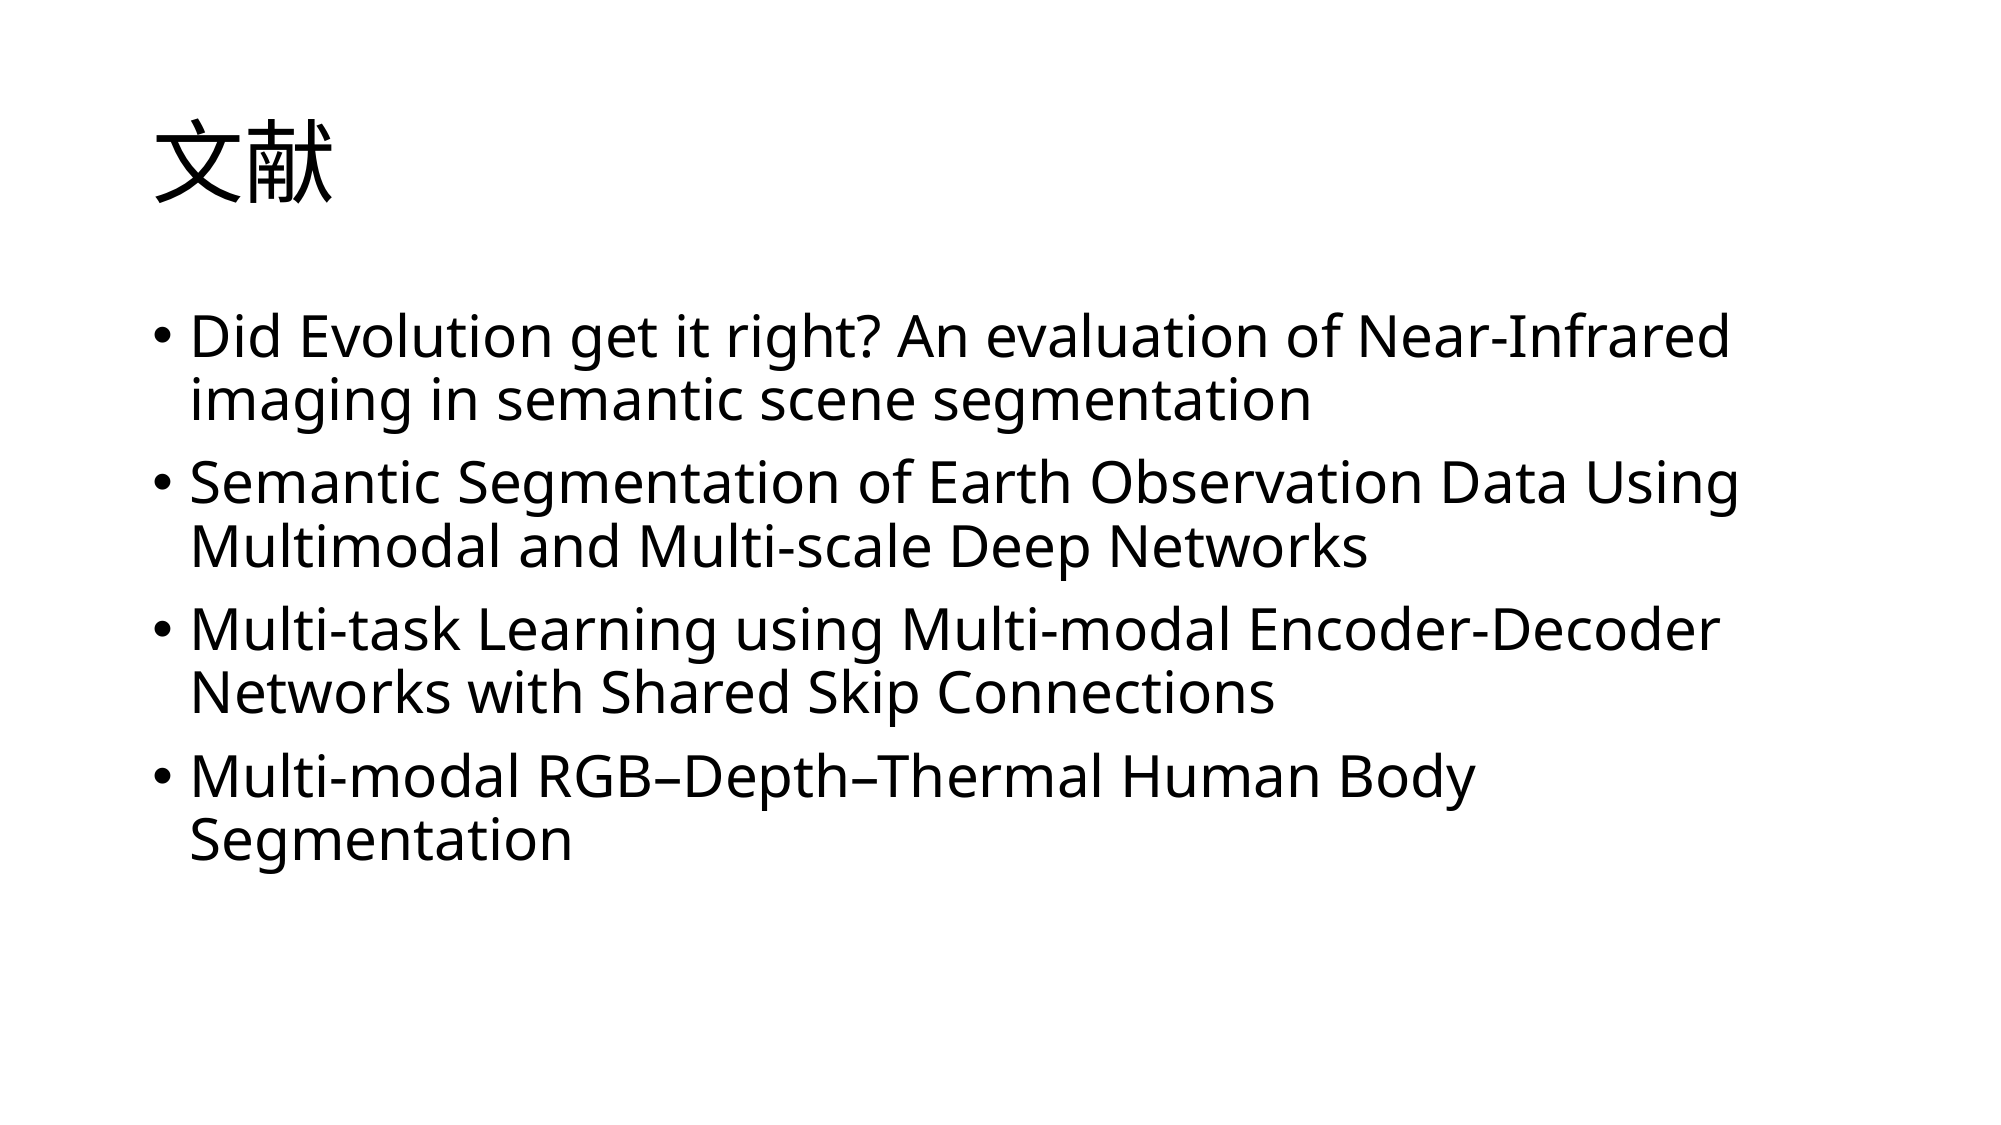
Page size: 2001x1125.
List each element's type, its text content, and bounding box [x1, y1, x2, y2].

list Did Evolution get it right? An evaluation of Near-Infrared imaging in semantic scene segmentation Semantic Segmentation of Earth Observation Data Using Multimodal and Multi-scale Deep Networks Multi-task Learning using Multi-modal Encoder-Decoder Networks with Shared Skip Connections Multi-modal RGB–Depth–Thermal Human Body Segmentation [137, 299, 1863, 1014]
title 文献 [137, 58, 1863, 276]
